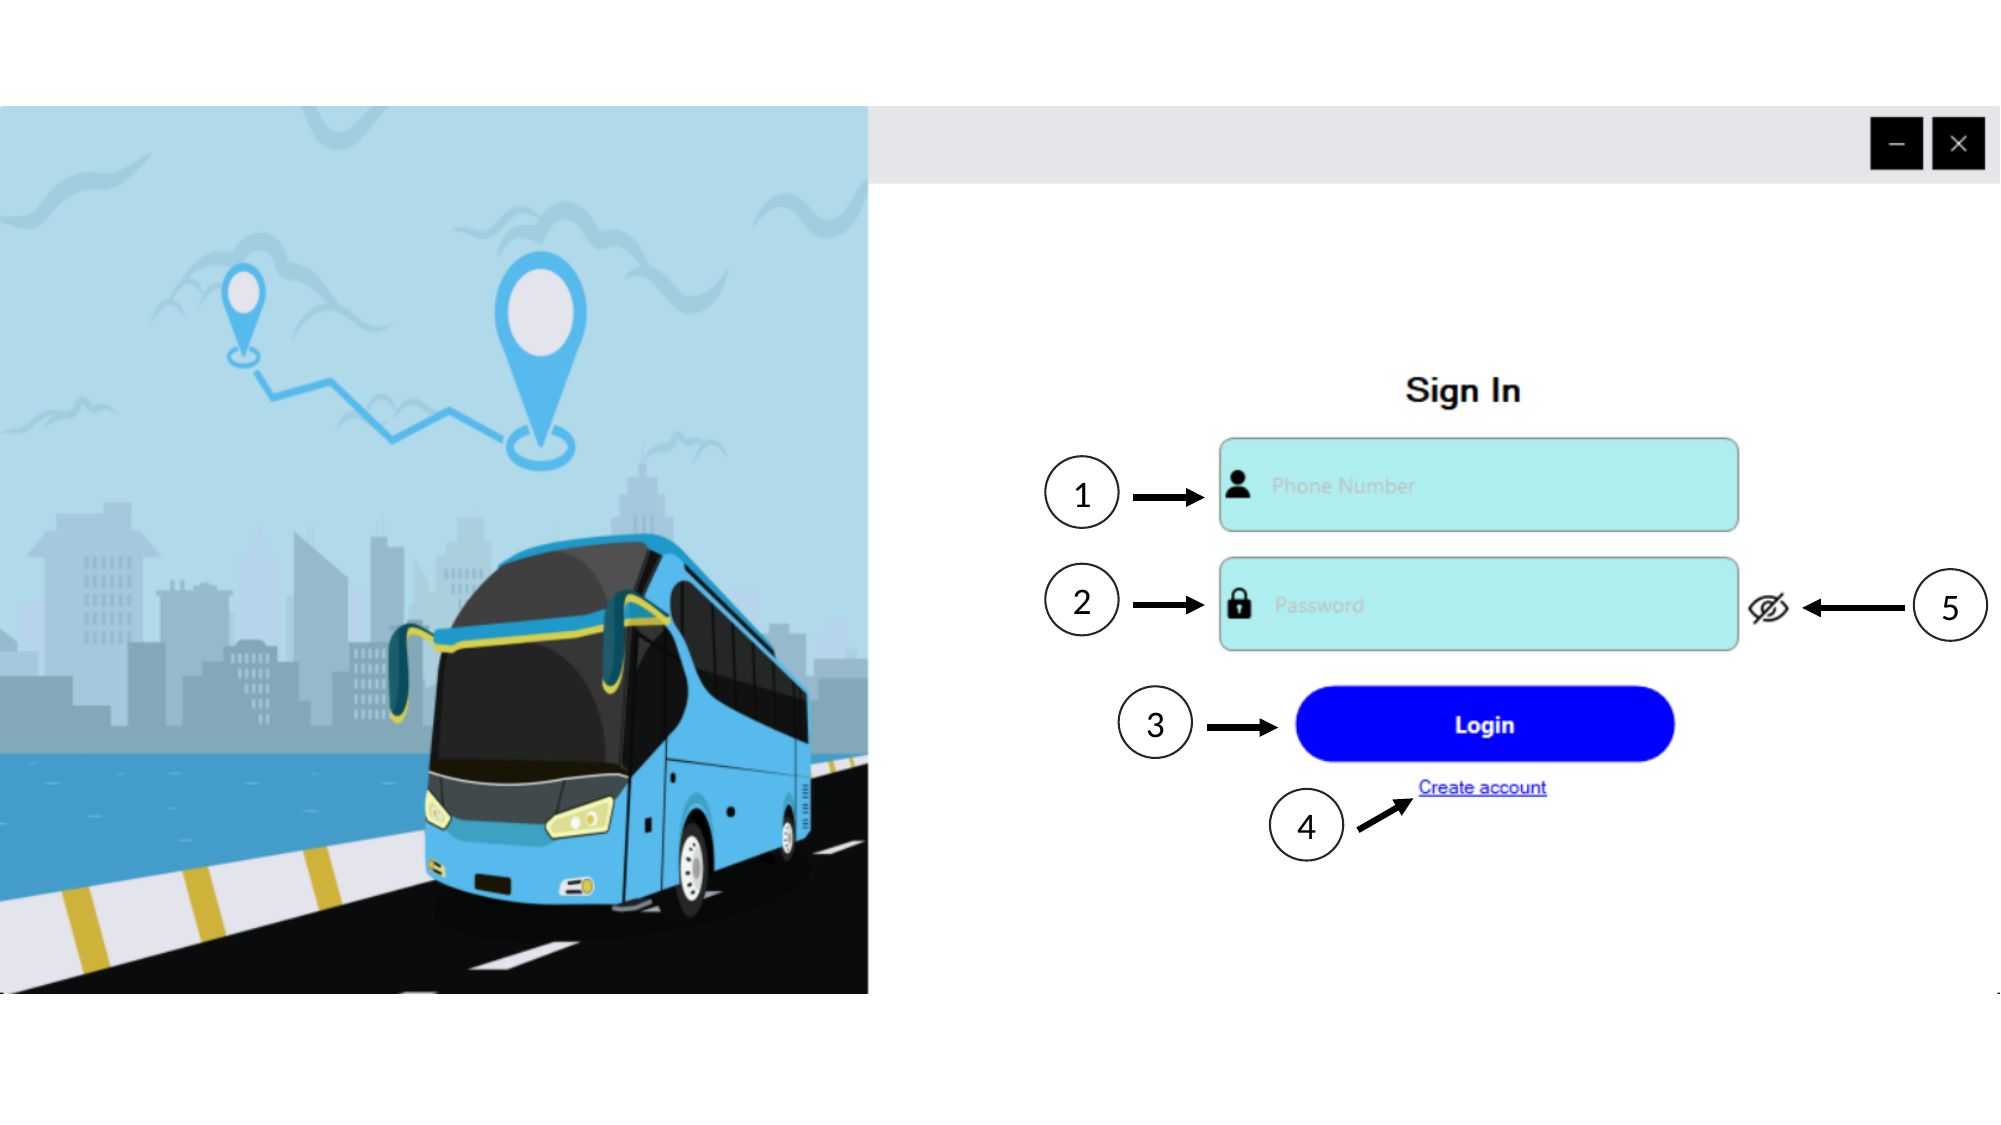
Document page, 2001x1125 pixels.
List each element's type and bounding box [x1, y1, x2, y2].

text_box [1357, 798, 1414, 831]
list [0, 106, 2000, 994]
